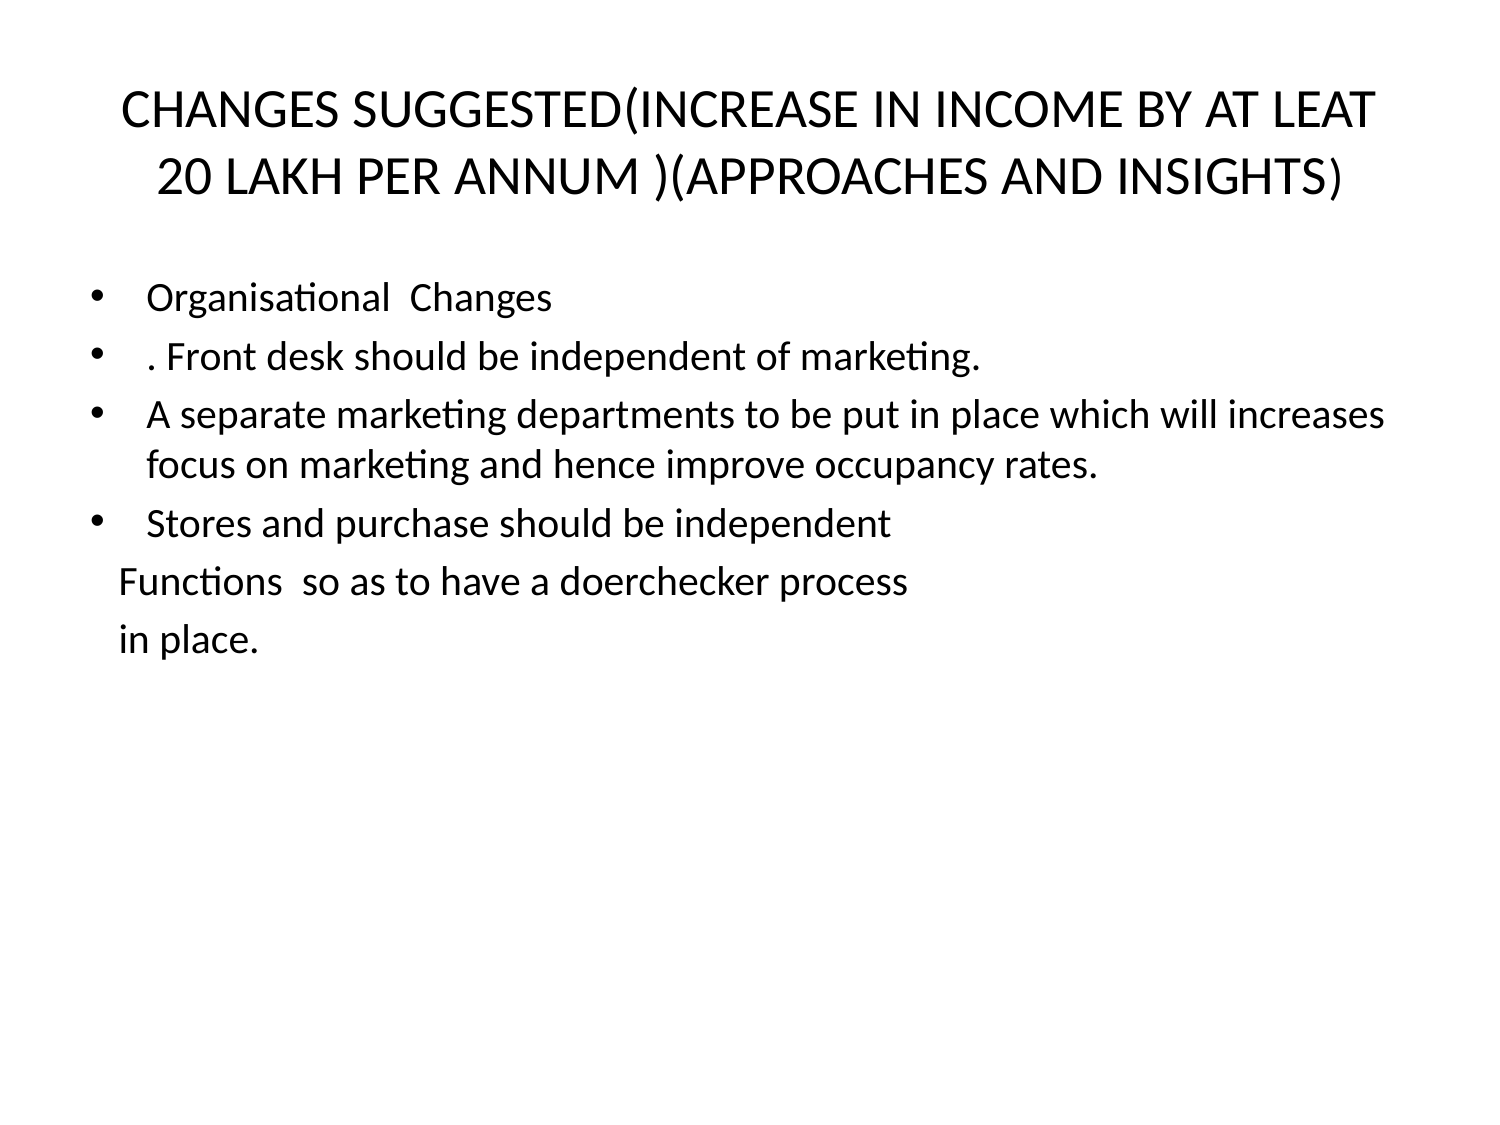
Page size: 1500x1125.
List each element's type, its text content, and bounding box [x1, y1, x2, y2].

title CHANGES SUGGESTED(INCREASE IN INCOME BY AT LEAT 20 LAKH PER ANNUM )(APPROACHES AND INSIGHTS) [75, 45, 1425, 233]
list Organisational Changes . Front desk should be independent of marketing. A separate marketing departments to be put in place which will increases focus on marketing and hence improve occupancy rates. Stores and purchase should be independent Functions so as to have a doerchecker process in place. [75, 262, 1425, 1005]
